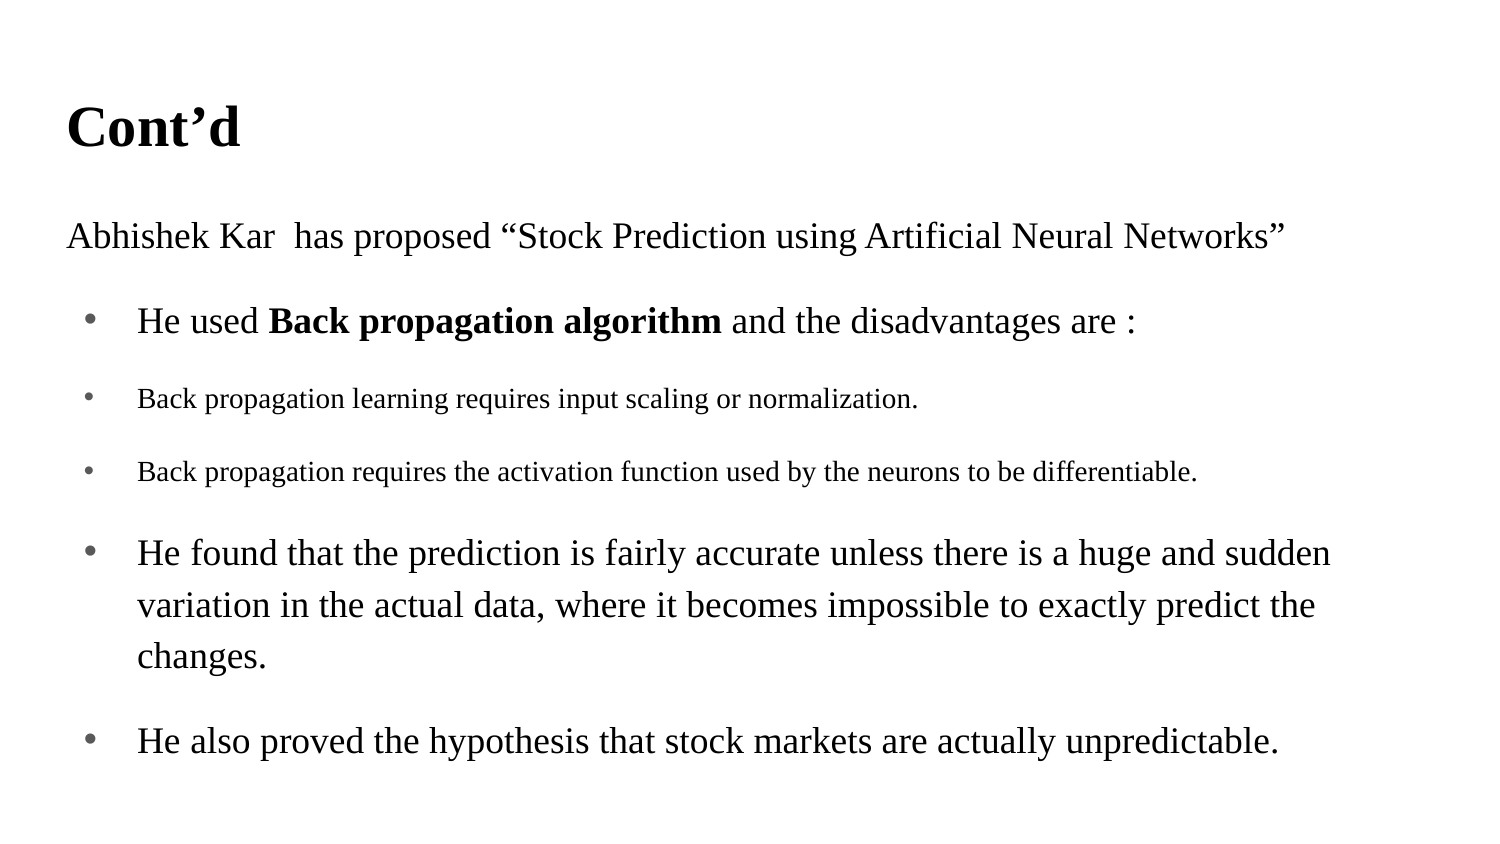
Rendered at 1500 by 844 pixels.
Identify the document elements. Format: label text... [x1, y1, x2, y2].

list Abhishek Kar has proposed “Stock Prediction using Artificial Neural Networks” He used Back propagation algorithm and the disadvantages are : Back propagation learning requires input scaling or normalization. Back propagation requires the activation function used by the neurons to be differentiable. He found that the prediction is fairly accurate unless there is a huge and sudden variation in the actual data, where it becomes impossible to exactly predict the changes. He also proved the hypothesis that stock markets are actually unpredictable. [51, 189, 1449, 750]
title Cont’d [51, 72, 1449, 167]
